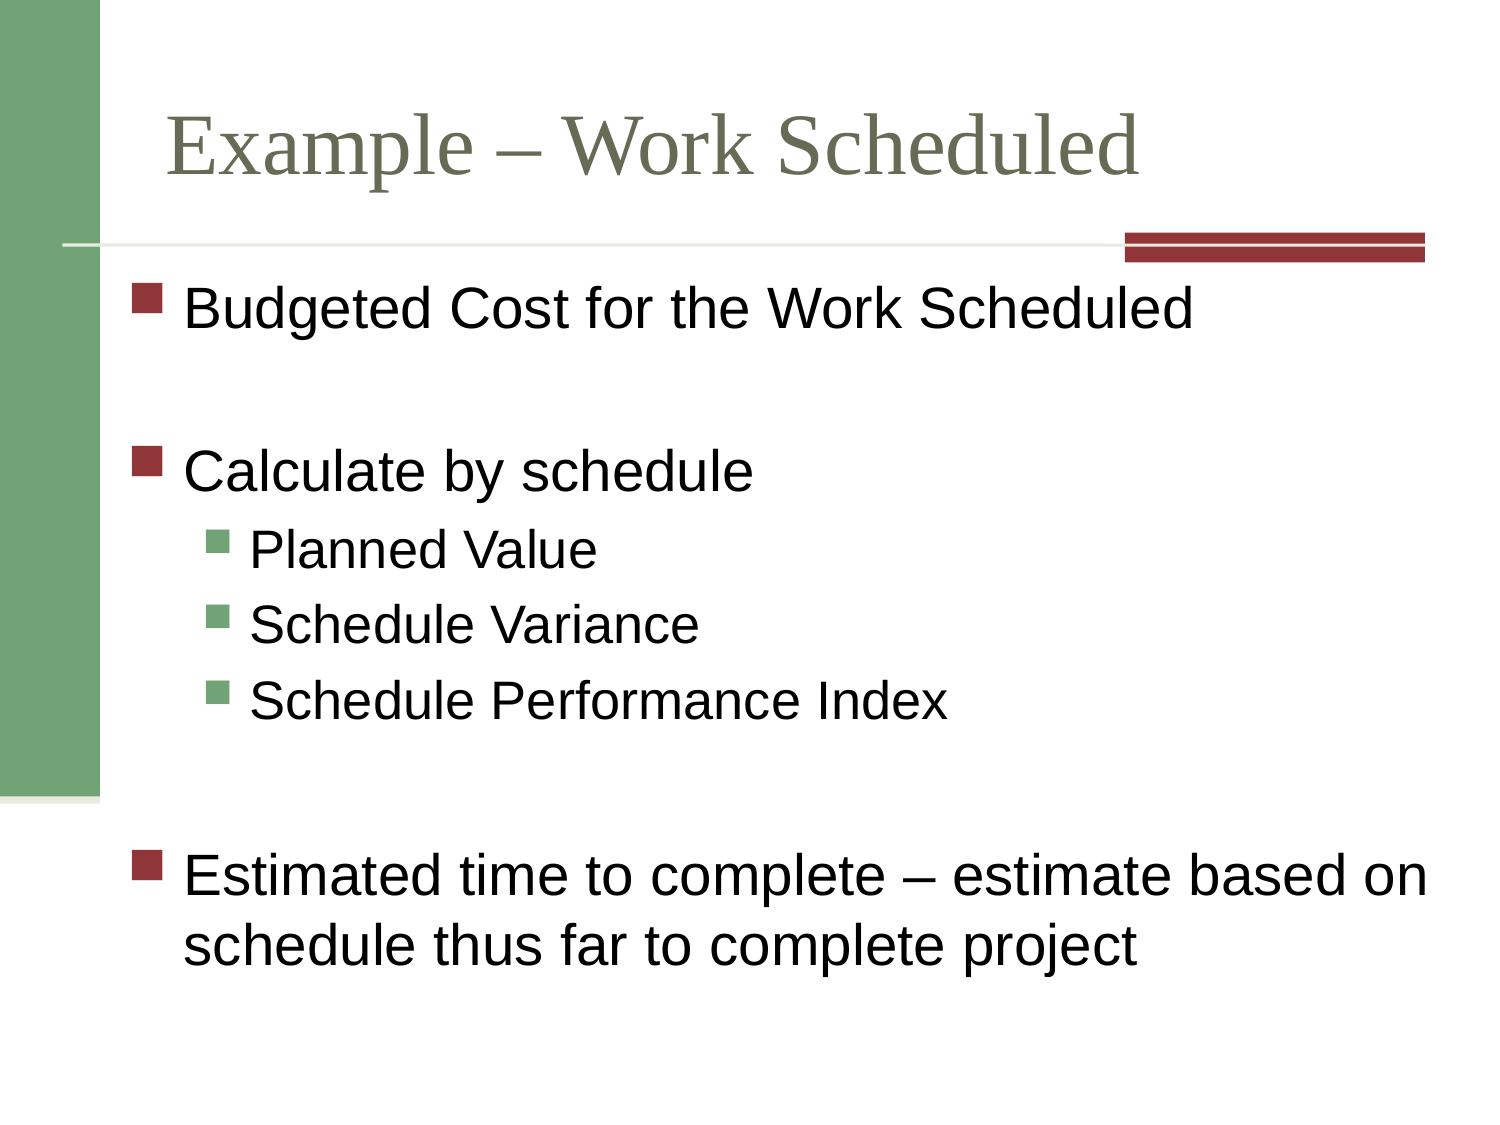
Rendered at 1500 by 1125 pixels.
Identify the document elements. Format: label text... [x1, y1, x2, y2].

title Example – Work Scheduled [150, 45, 1425, 234]
list Budgeted Cost for the Work Scheduled Calculate by schedule Planned Value Schedule Variance Schedule Performance Index Estimated time to complete – estimate based on schedule thus far to complete project [112, 262, 1463, 968]
